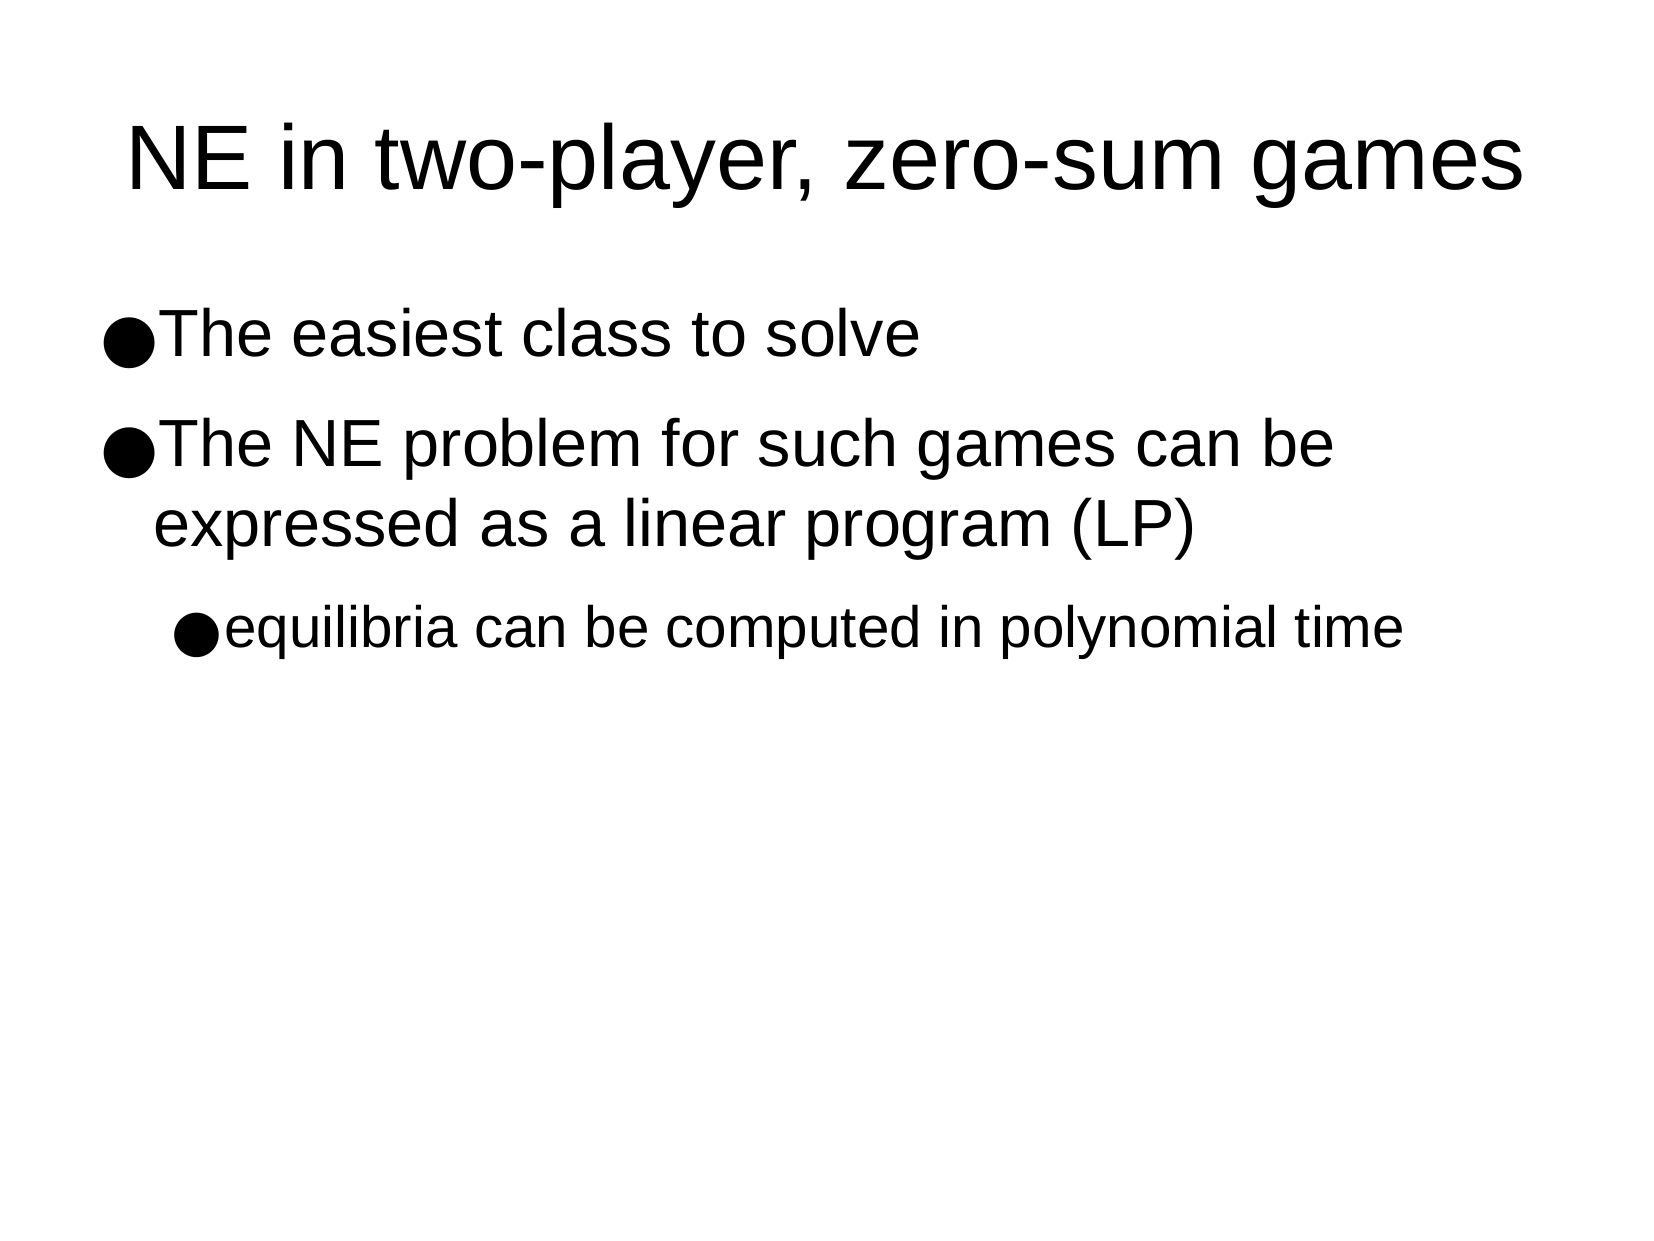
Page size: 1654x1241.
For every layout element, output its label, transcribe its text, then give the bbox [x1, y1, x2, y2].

text_box NE in two-player, zero-sum games [82, 49, 1571, 257]
text_box The easiest class to solve The NE problem for such games can be expressed as a linear program (LP) equilibria can be computed in polynomial time [82, 290, 1571, 1010]
